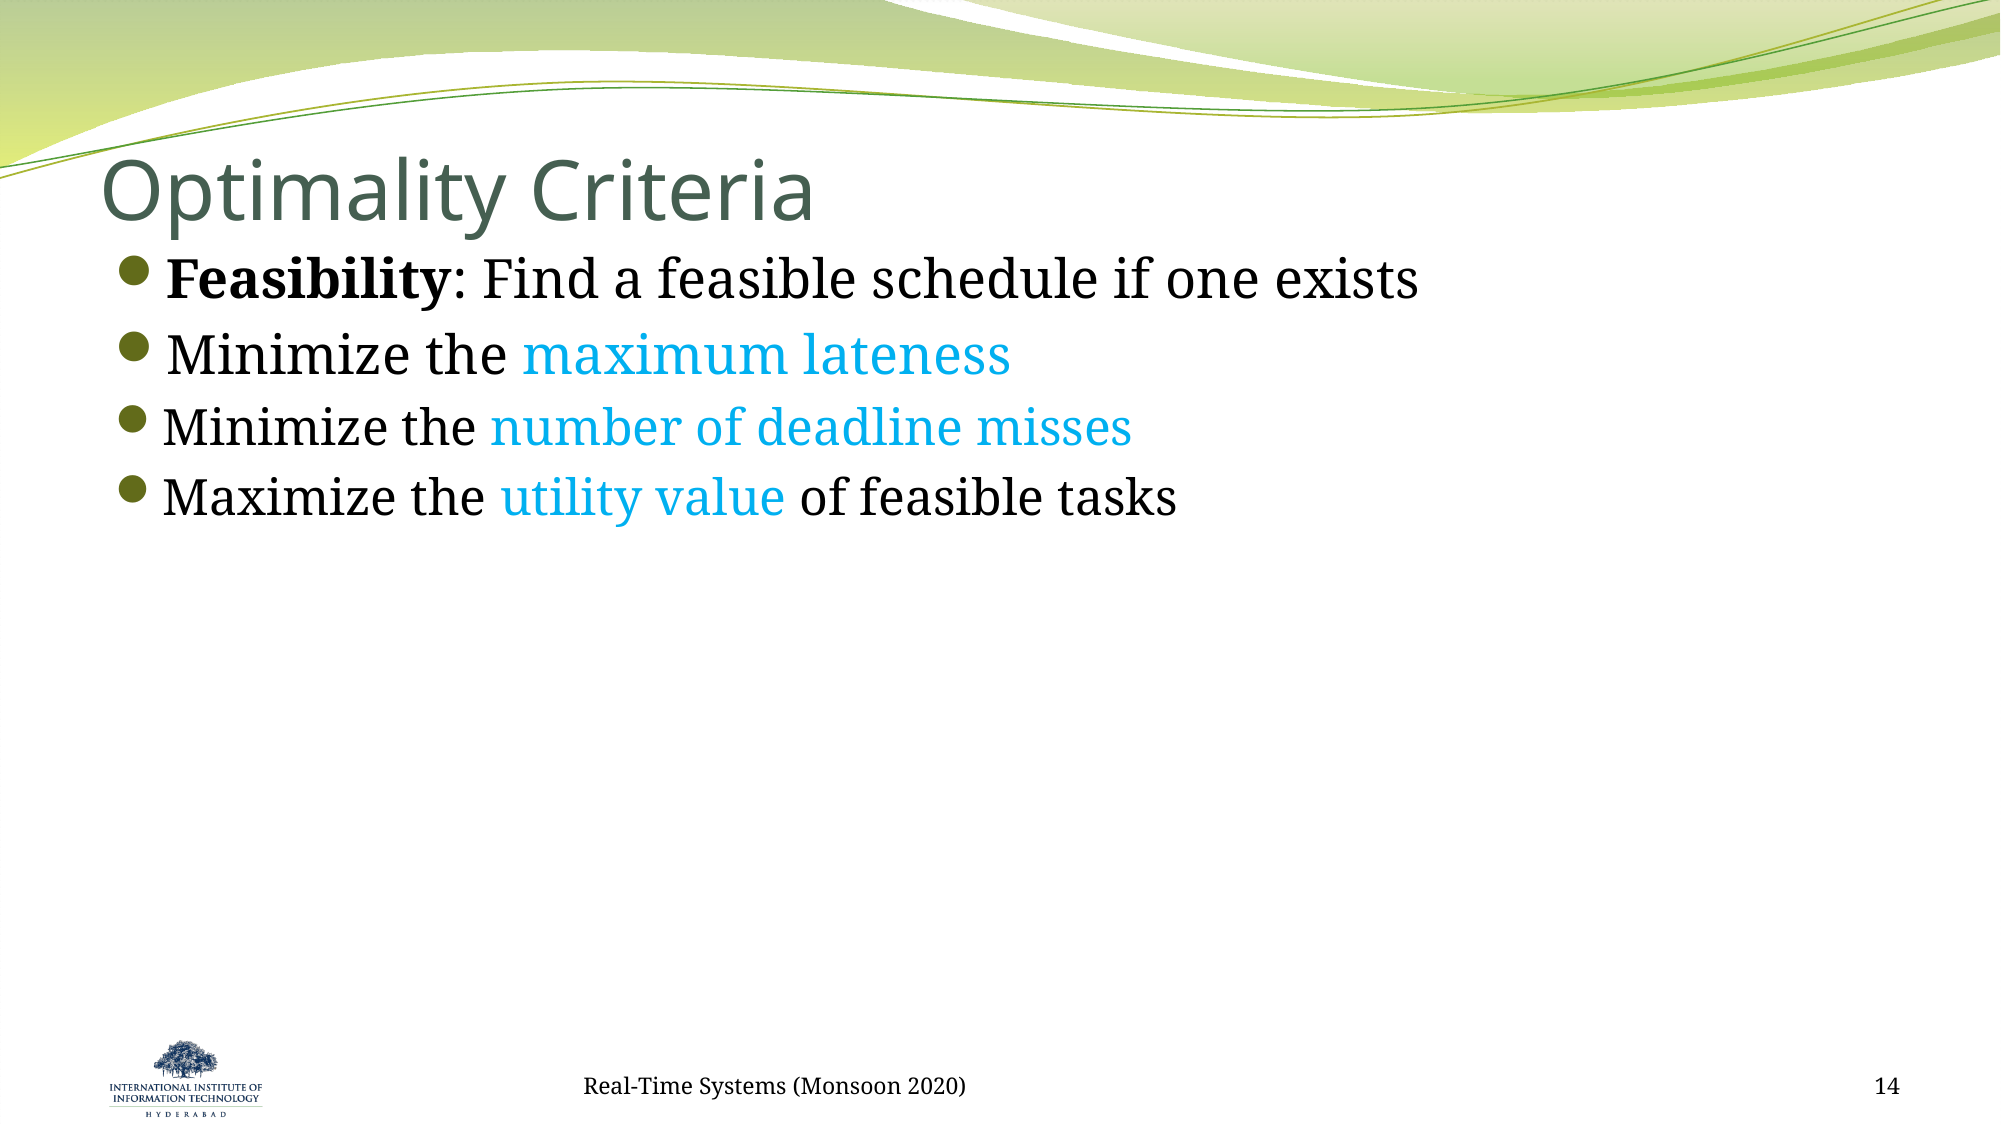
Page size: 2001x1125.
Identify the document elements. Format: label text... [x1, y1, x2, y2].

list Feasibility: Find a feasible schedule if one exists Minimize the maximum lateness Minimize the number of deadline misses Maximize the utility value of feasible tasks [99, 237, 1900, 1038]
slide_number 14 [1733, 1042, 1900, 1103]
title Optimality Criteria [99, 115, 1900, 237]
picture [106, 1037, 266, 1120]
footer Real-Time Systems (Monsoon 2020) [583, 1042, 1317, 1103]
